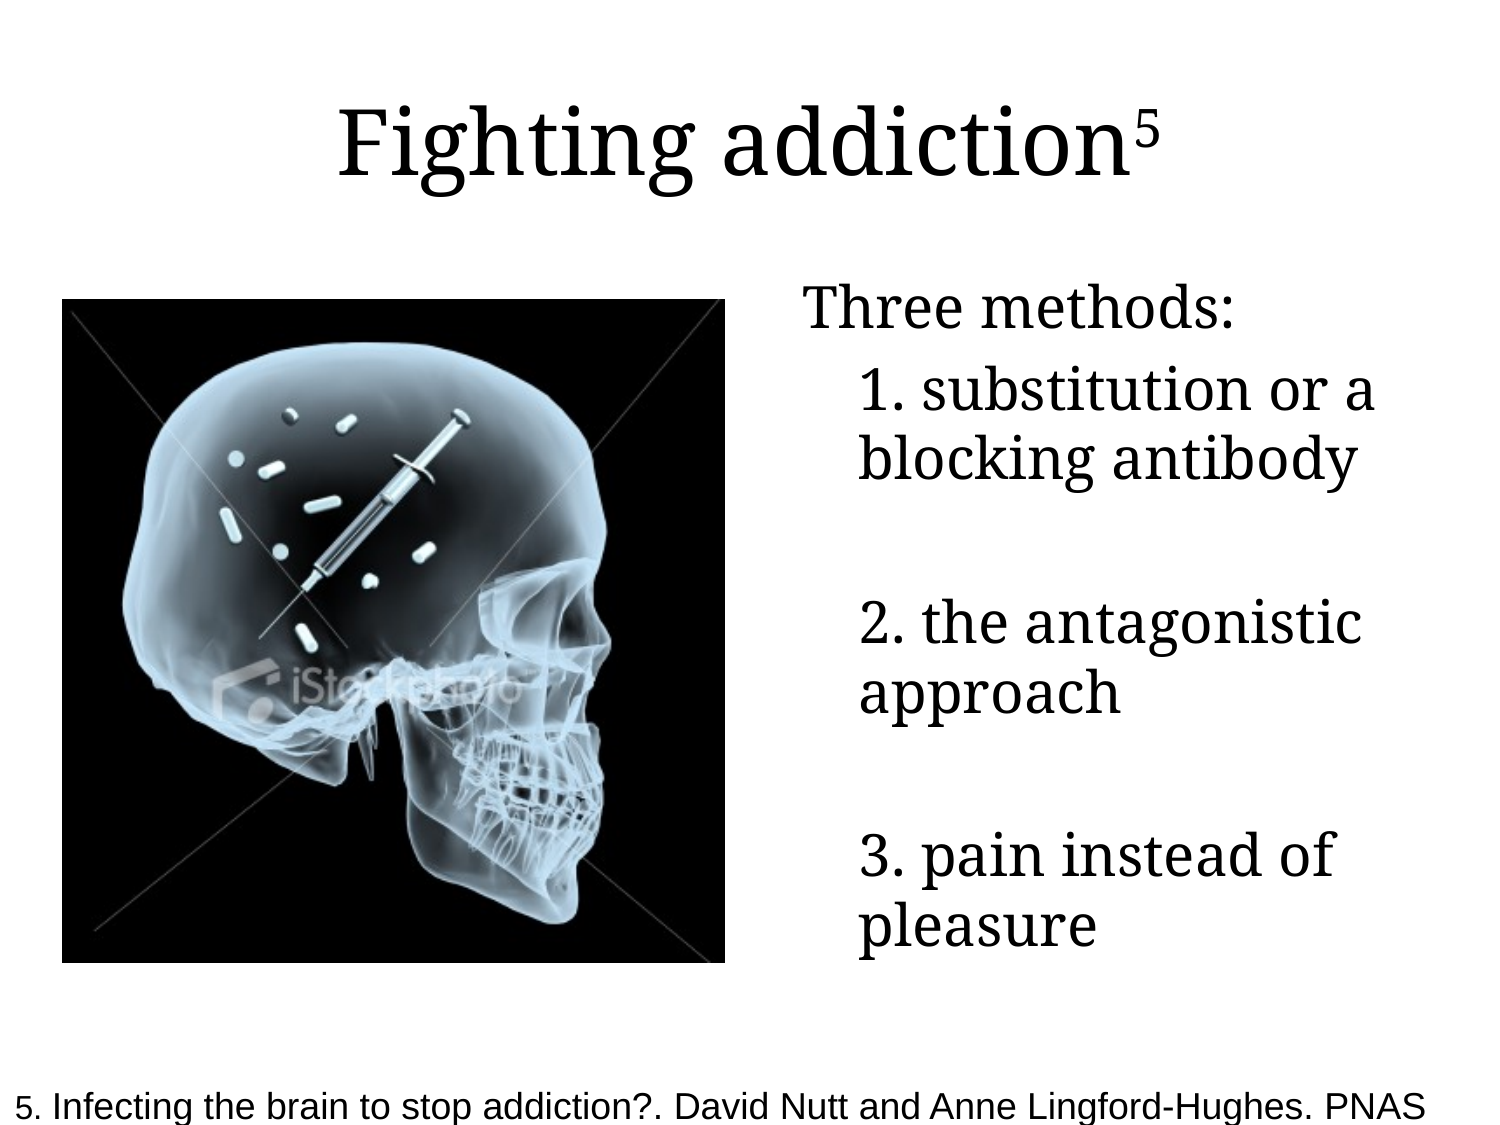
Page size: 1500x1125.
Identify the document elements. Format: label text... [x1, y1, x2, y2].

list Three methods: 1. substitution or a blocking antibody 2. the antagonistic approach 3. pain instead of pleasure [787, 262, 1451, 1006]
text_box 5. Infecting the brain to stop addiction?. David Nutt and Anne Lingford-Hughes. PNAS [0, 1074, 1475, 1125]
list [62, 299, 726, 963]
title Fighting addiction5 [74, 44, 1426, 233]
